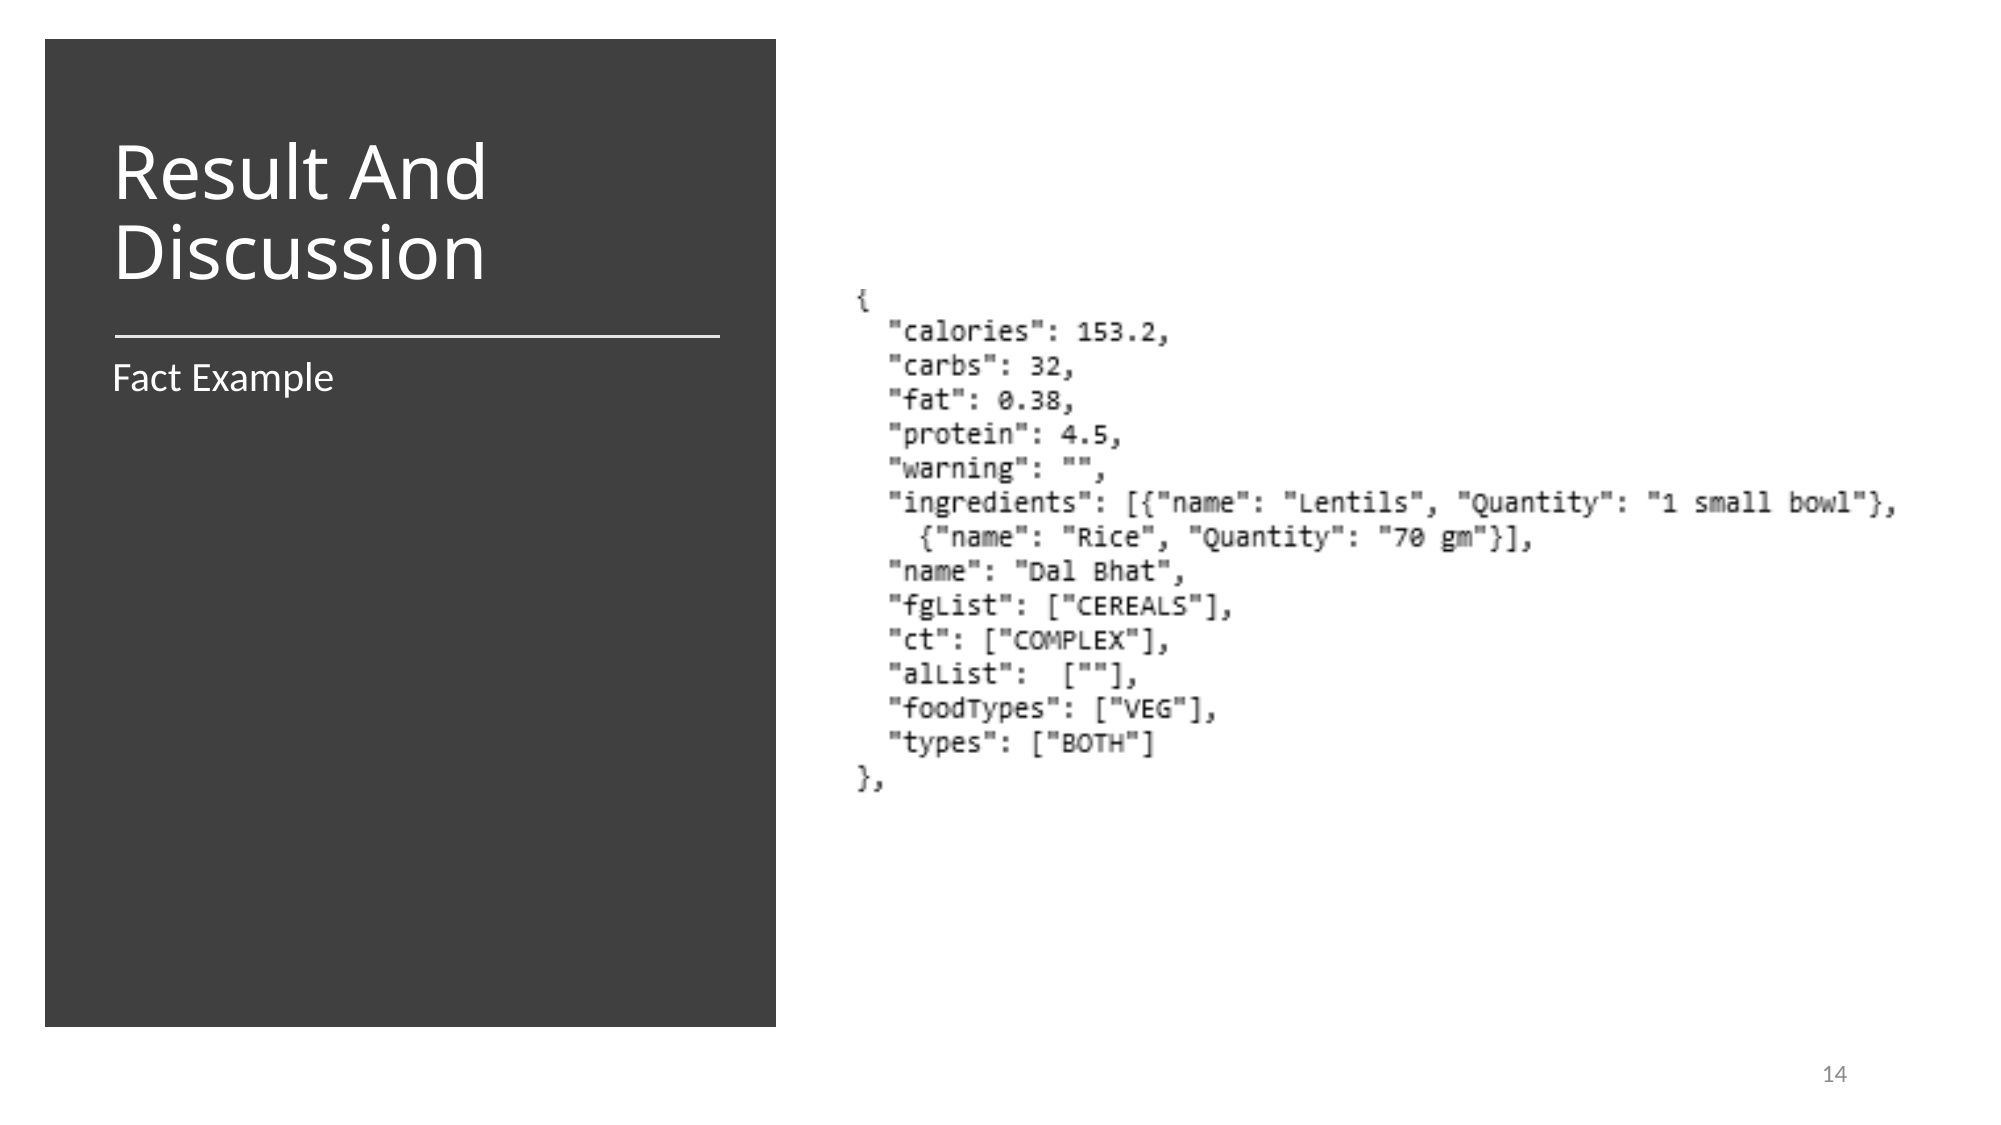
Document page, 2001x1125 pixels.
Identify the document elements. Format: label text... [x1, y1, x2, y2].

slide_number 14 [1412, 1042, 1863, 1103]
list Fact Example [97, 348, 725, 967]
title Result And Discussion [97, 105, 725, 326]
text_box [54, 49, 767, 1018]
picture [838, 288, 1921, 811]
